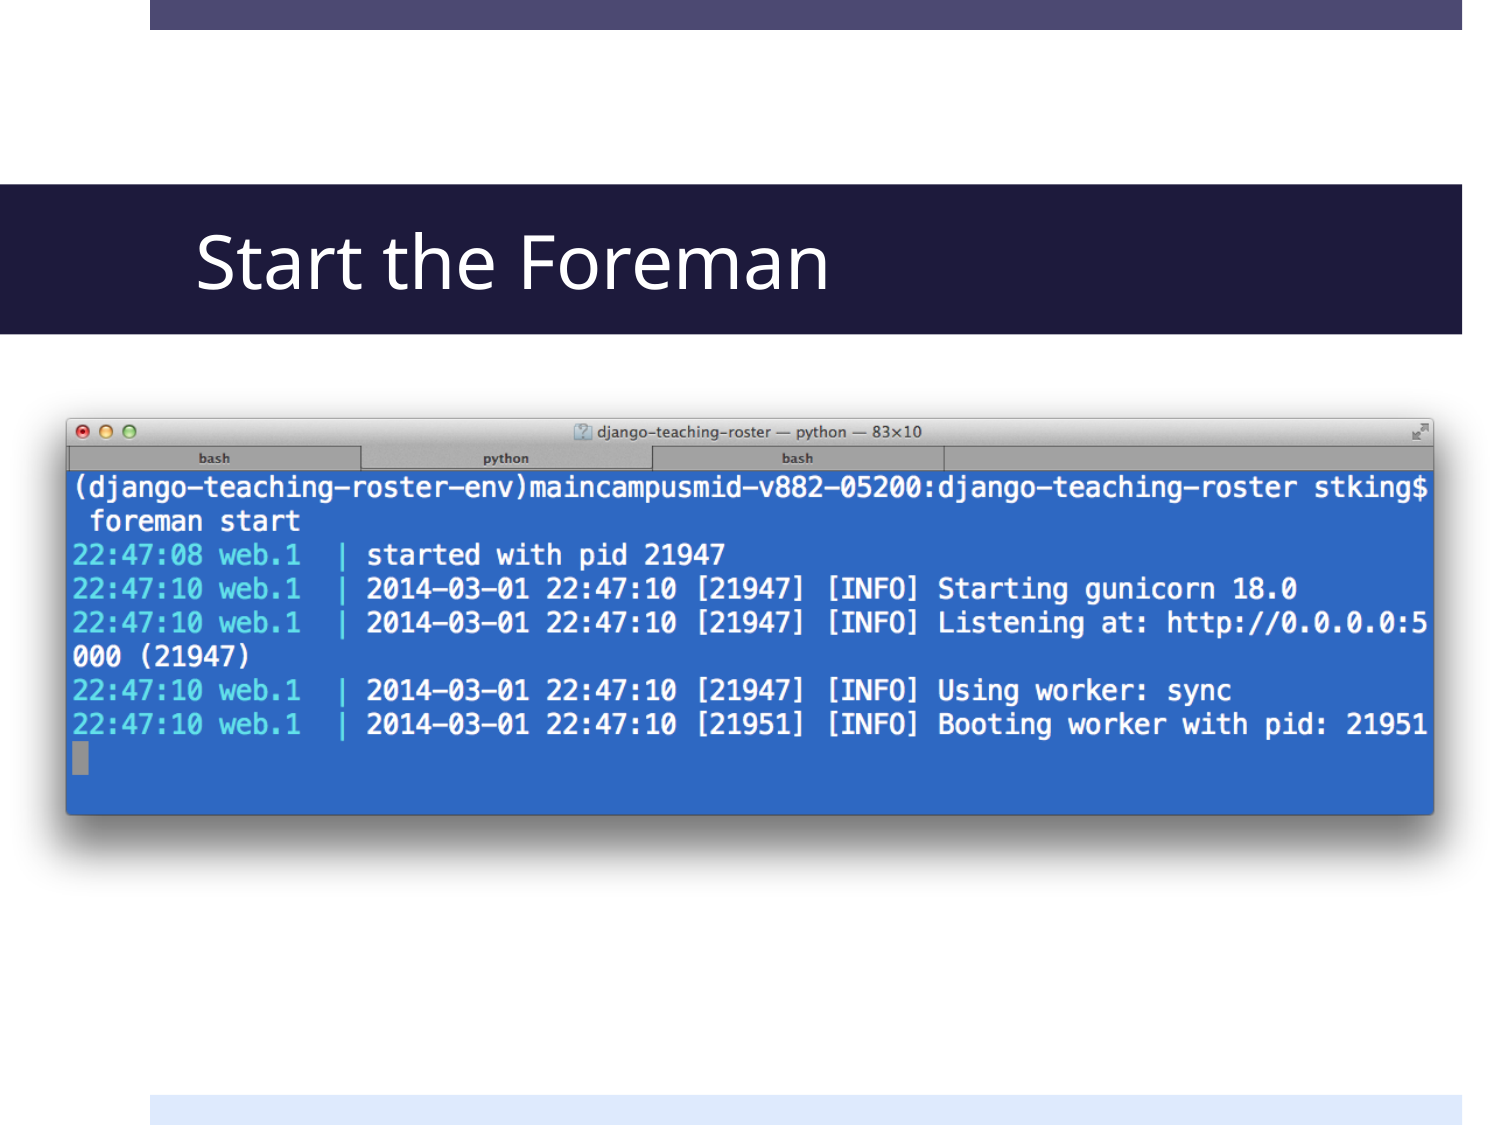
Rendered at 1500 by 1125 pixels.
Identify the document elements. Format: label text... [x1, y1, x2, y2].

picture [0, 377, 1500, 908]
title Start the Foreman [0, 184, 1463, 335]
